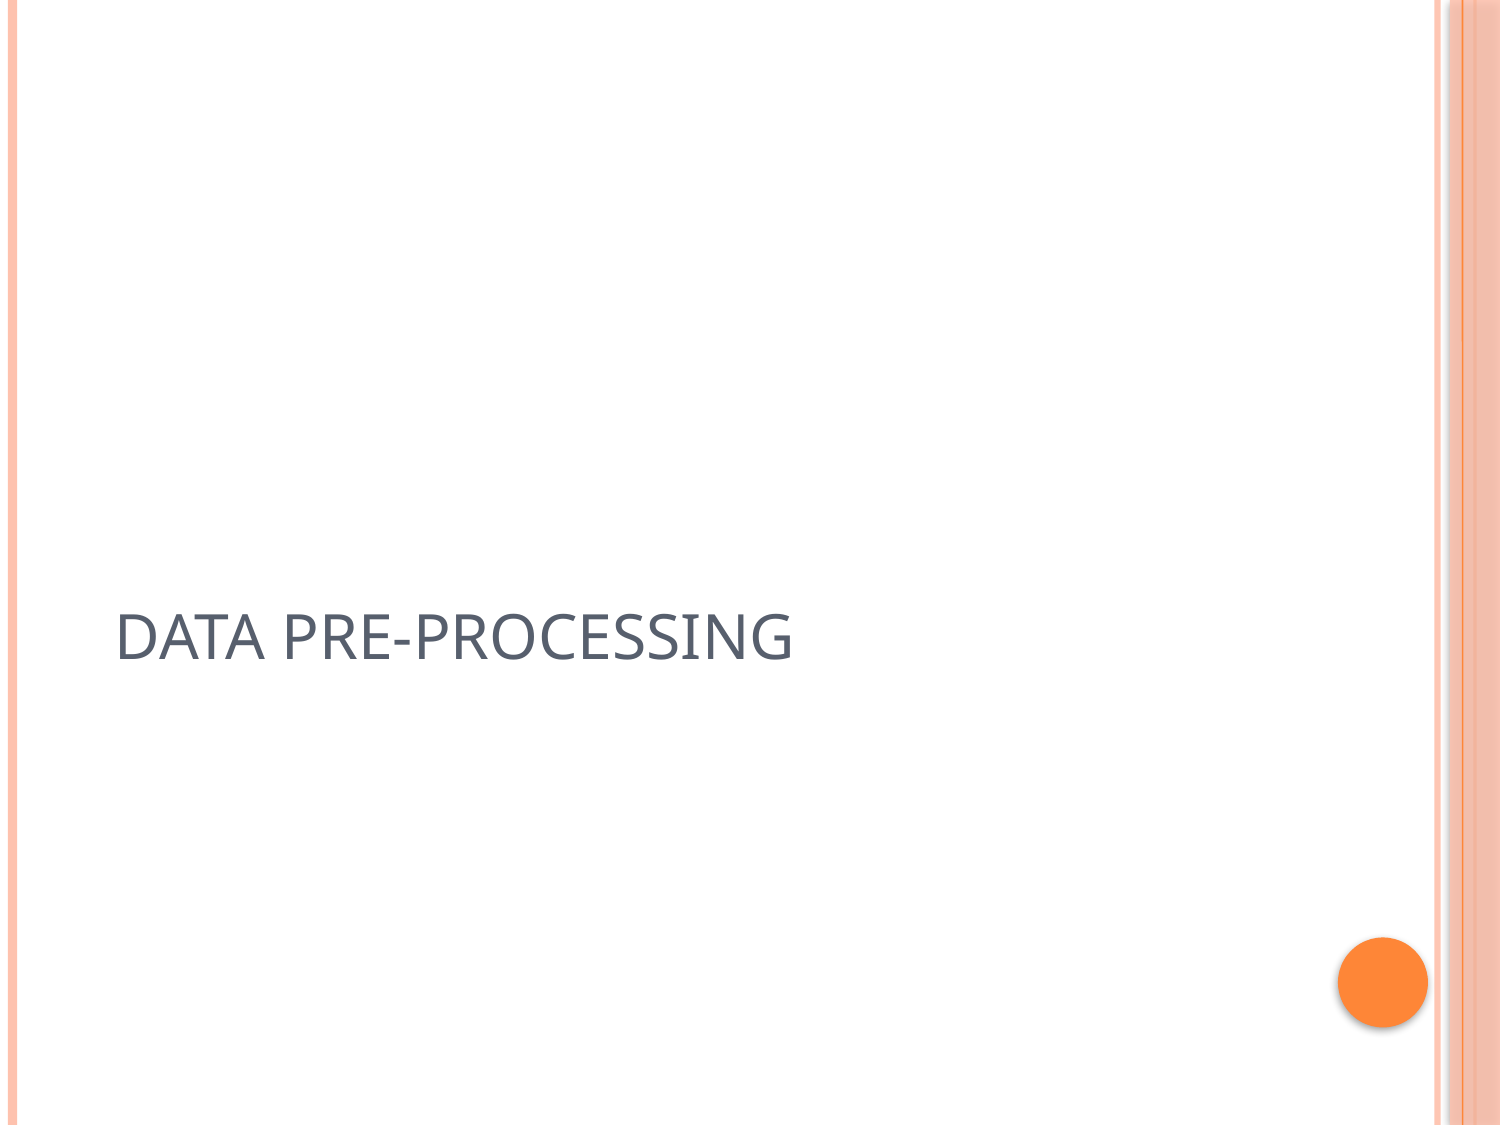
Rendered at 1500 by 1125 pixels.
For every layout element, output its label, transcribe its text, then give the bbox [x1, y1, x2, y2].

title Data pre-processing [100, 491, 1326, 680]
